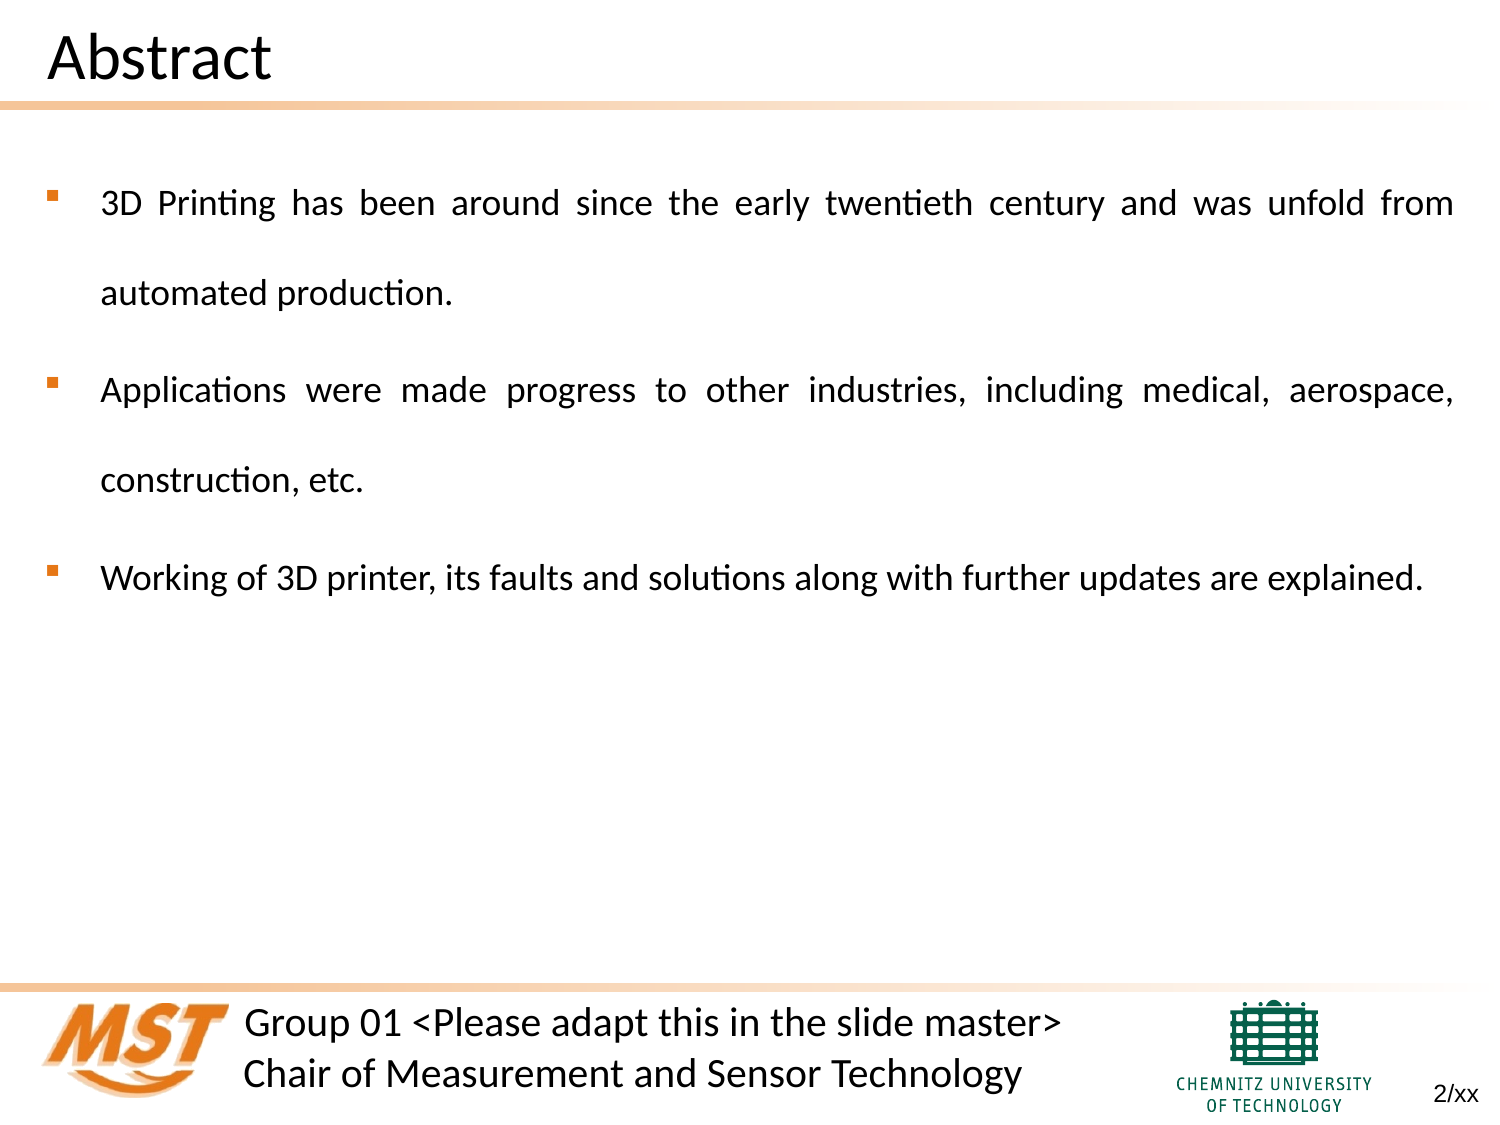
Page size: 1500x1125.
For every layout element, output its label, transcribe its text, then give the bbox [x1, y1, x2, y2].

list 3D Printing has been around since the early twentieth century and was unfold from automated production. Applications were made progress to other industries, including medical, aerospace, construction, etc. Working of 3D printer, its faults and solutions along with further updates are explained. [29, 125, 1471, 976]
picture [41, 1003, 229, 1098]
title Abstract [32, 15, 1465, 90]
